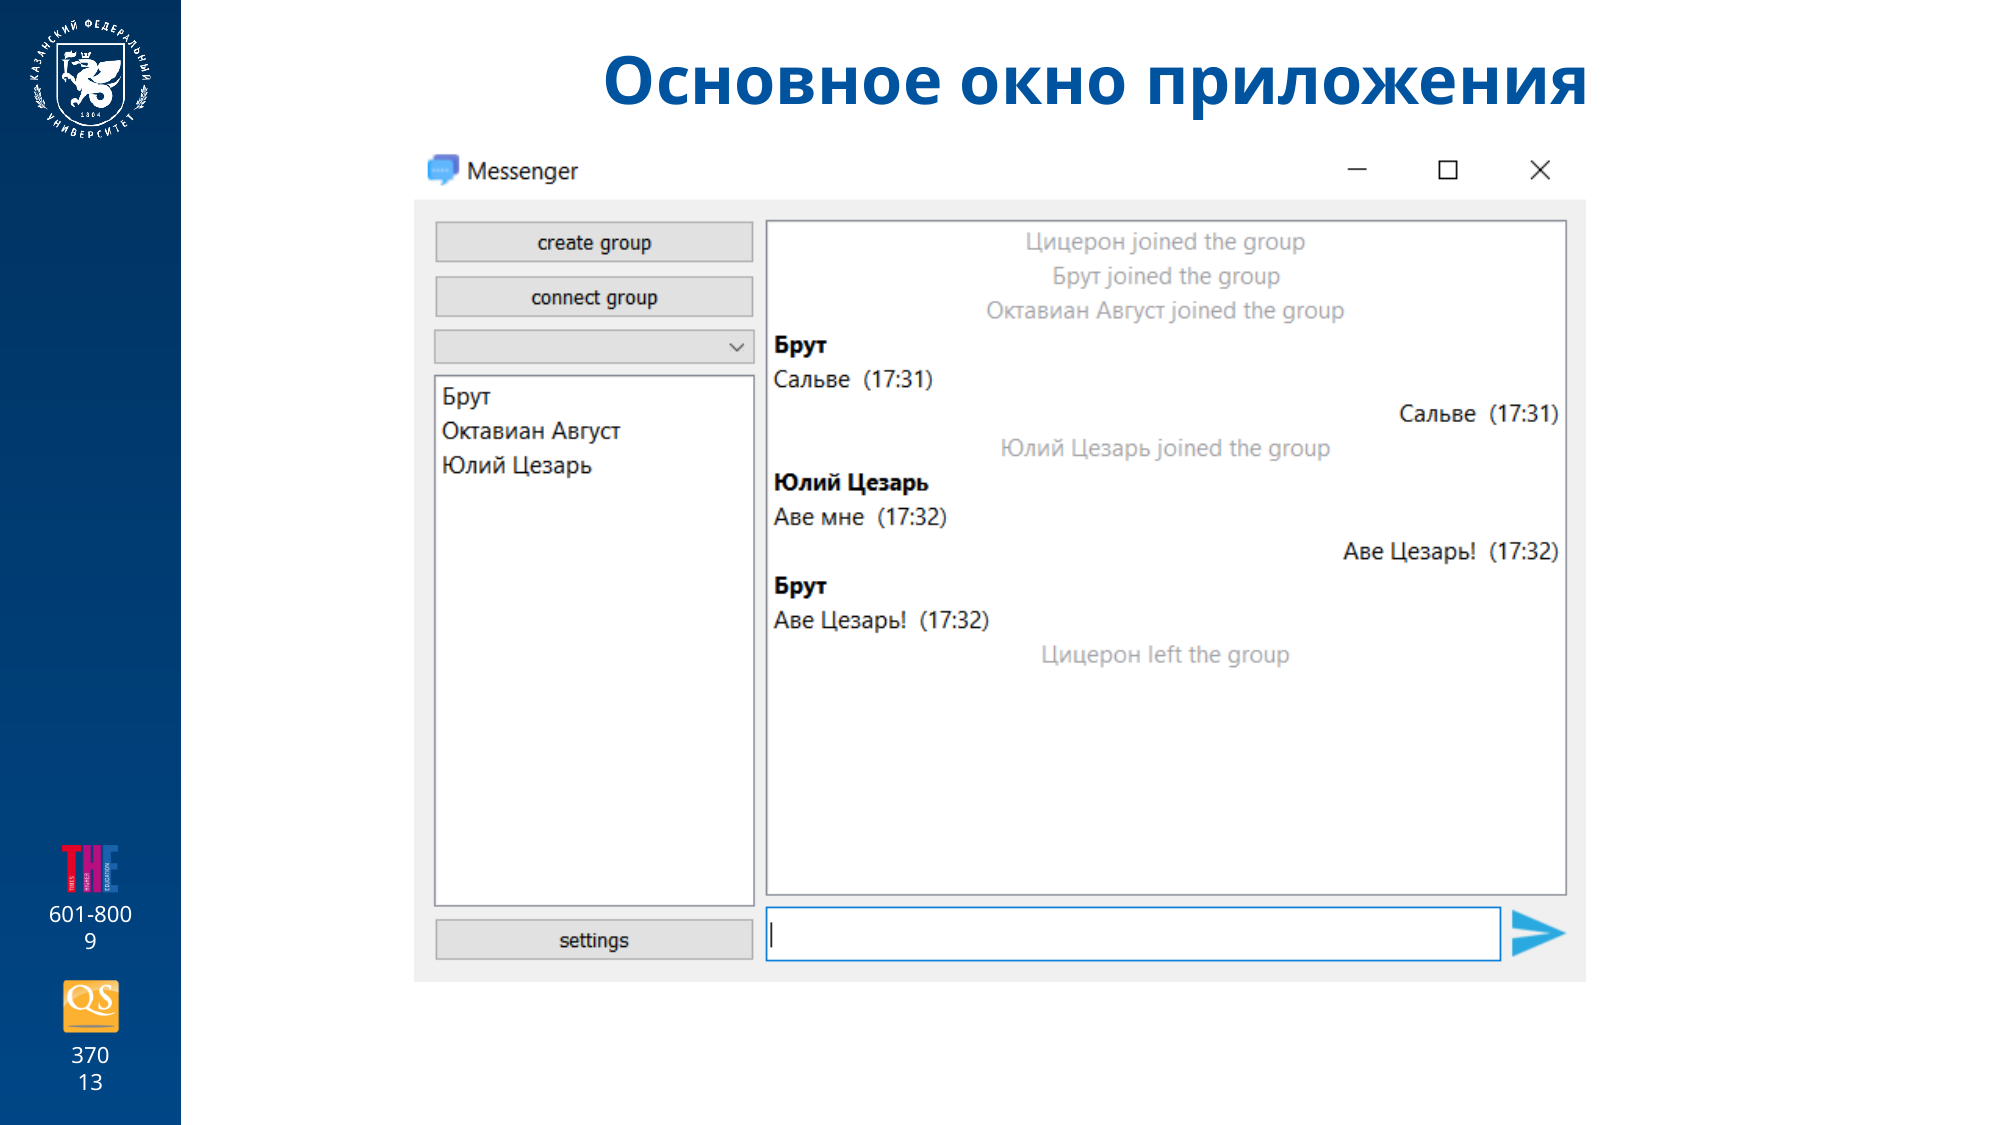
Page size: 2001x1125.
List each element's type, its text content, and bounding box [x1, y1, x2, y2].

picture [62, 840, 119, 896]
text_box 601-800 9 [18, 893, 163, 962]
text_box Основное окно приложения [293, 30, 1900, 125]
picture [51, 967, 130, 1045]
text_box [0, 0, 182, 1125]
picture [414, 142, 1586, 983]
picture [29, 19, 151, 138]
text_box 370 13 [18, 1034, 163, 1103]
